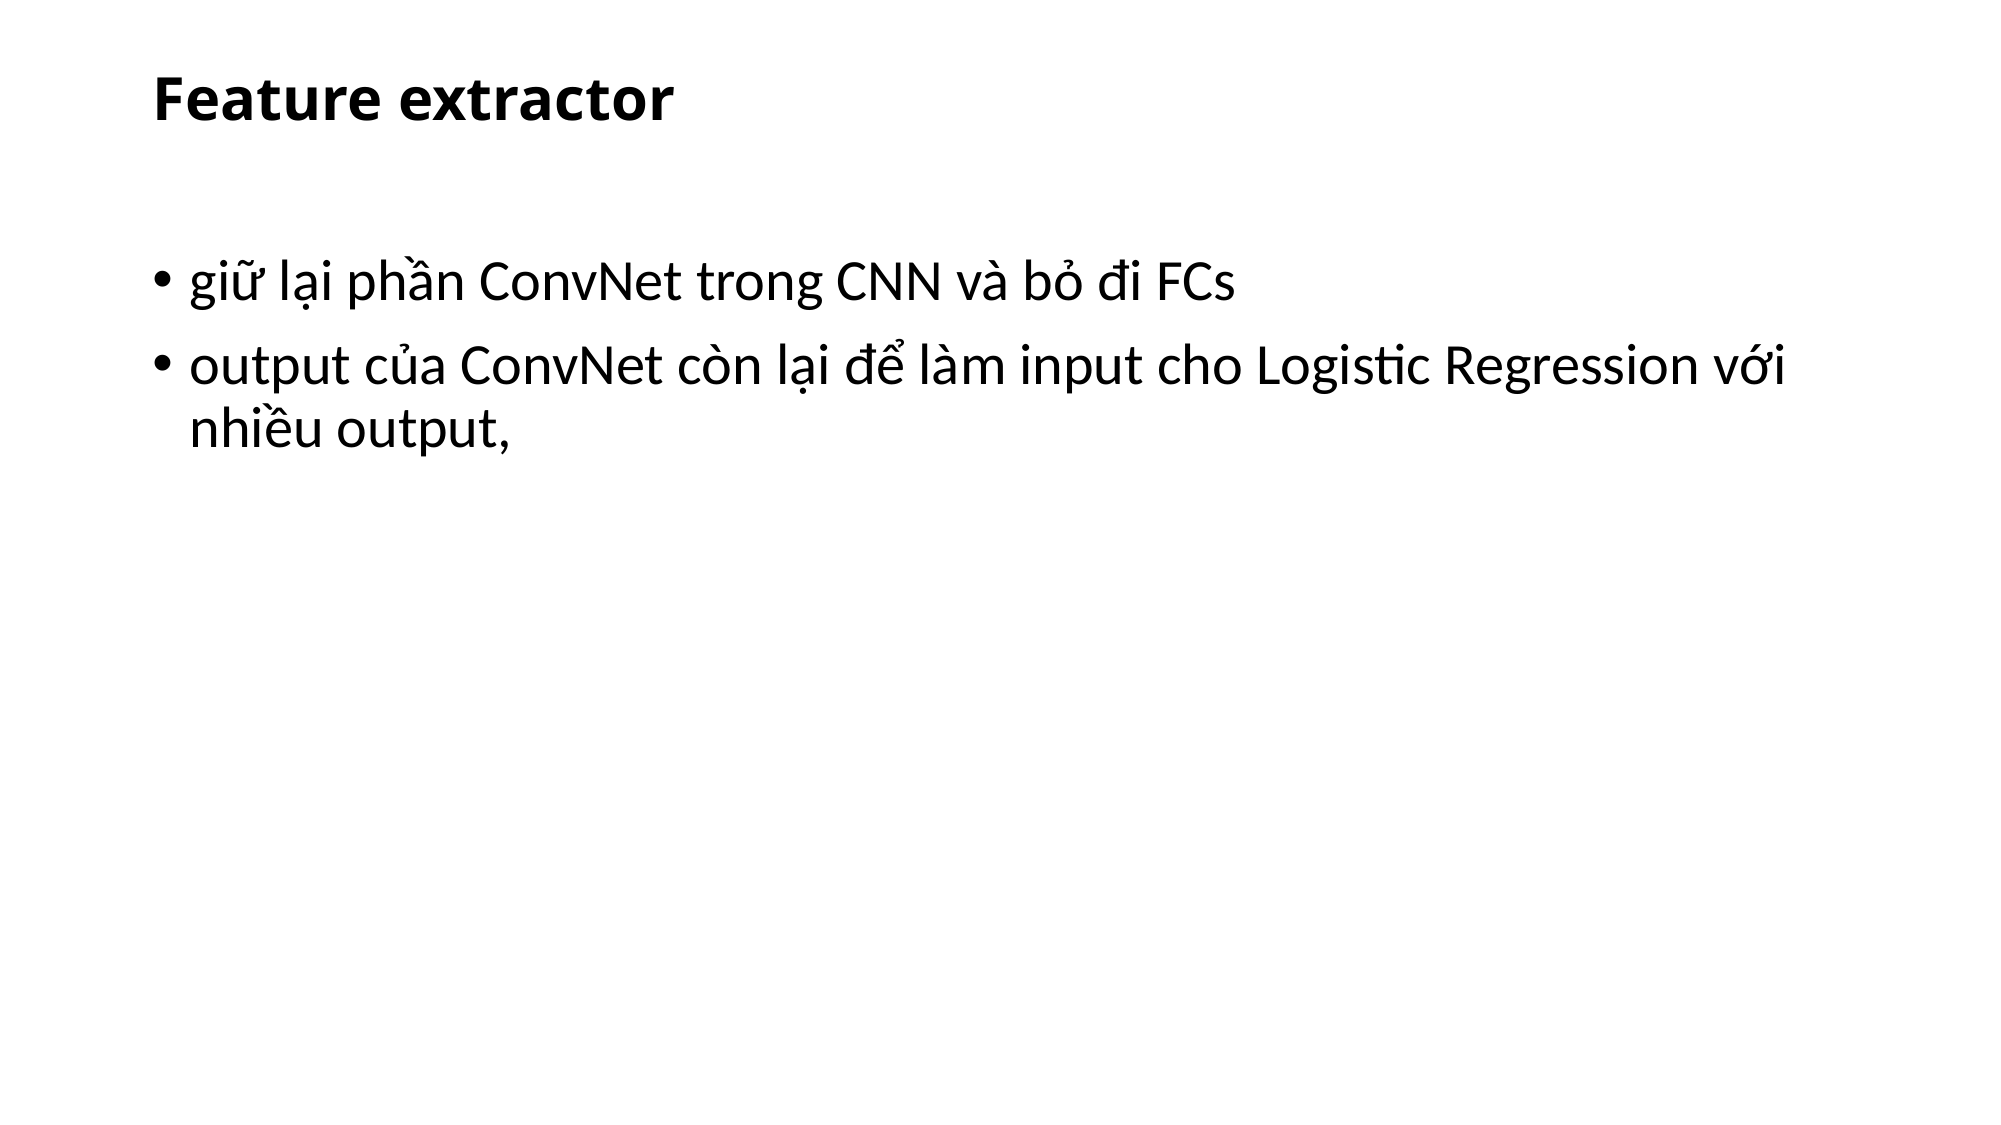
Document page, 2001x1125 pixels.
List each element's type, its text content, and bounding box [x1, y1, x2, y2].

list giữ lại phần ConvNet trong CNN và bỏ đi FCs output của ConvNet còn lại để làm input cho Logistic Regression với nhiều output, [137, 152, 1863, 1014]
title Feature extractor [137, 59, 1863, 152]
